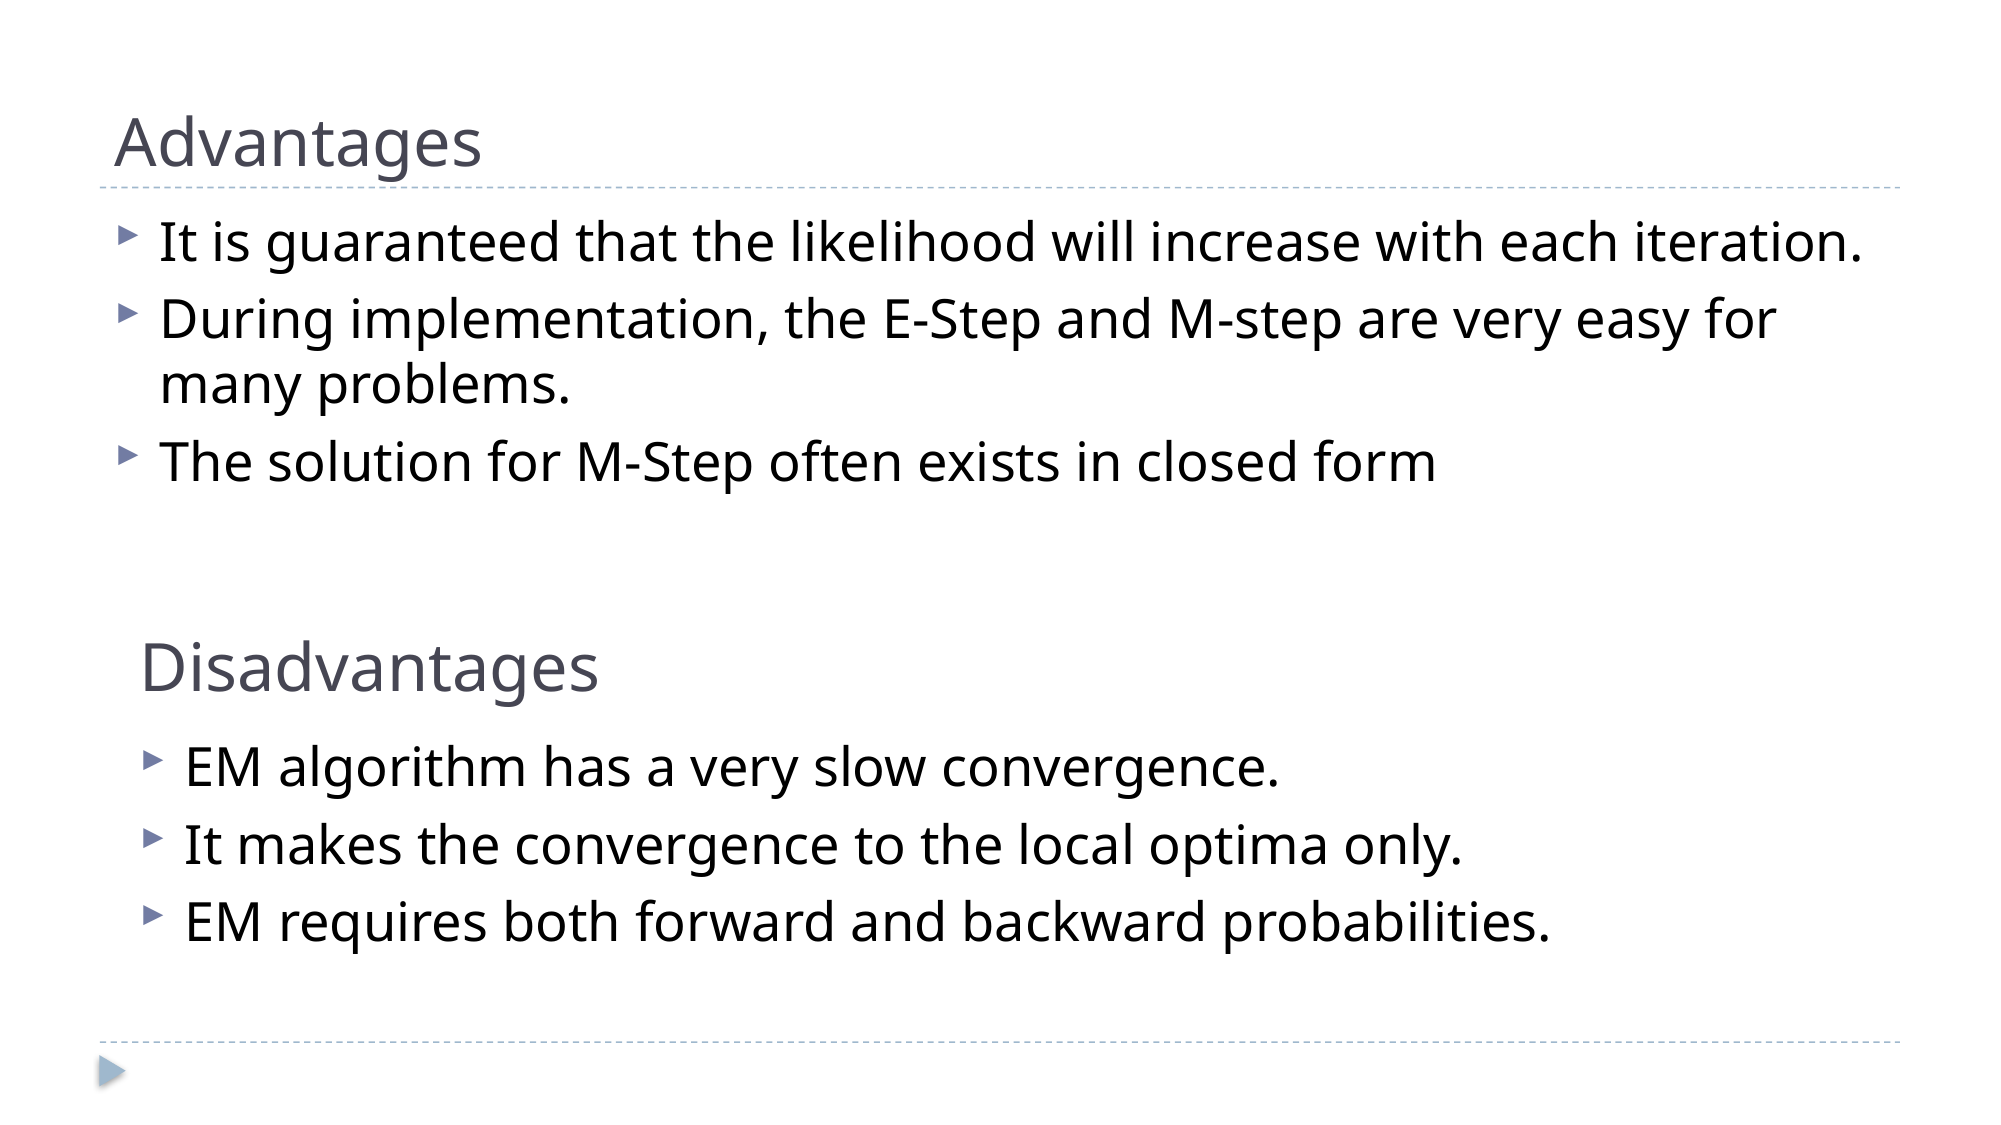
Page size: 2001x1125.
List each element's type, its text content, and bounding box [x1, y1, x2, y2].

text_box Disadvantages [124, 549, 1925, 713]
list It is guaranteed that the likelihood will increase with each iteration. During implementation, the E-Step and M-step are very easy for many problems. The solution for M-Step often exists in closed form [99, 200, 1900, 538]
title Advantages [99, 24, 1900, 188]
text_box EM algorithm has a very slow convergence. It makes the convergence to the local optima only. EM requires both forward and backward probabilities. [124, 725, 1925, 1063]
